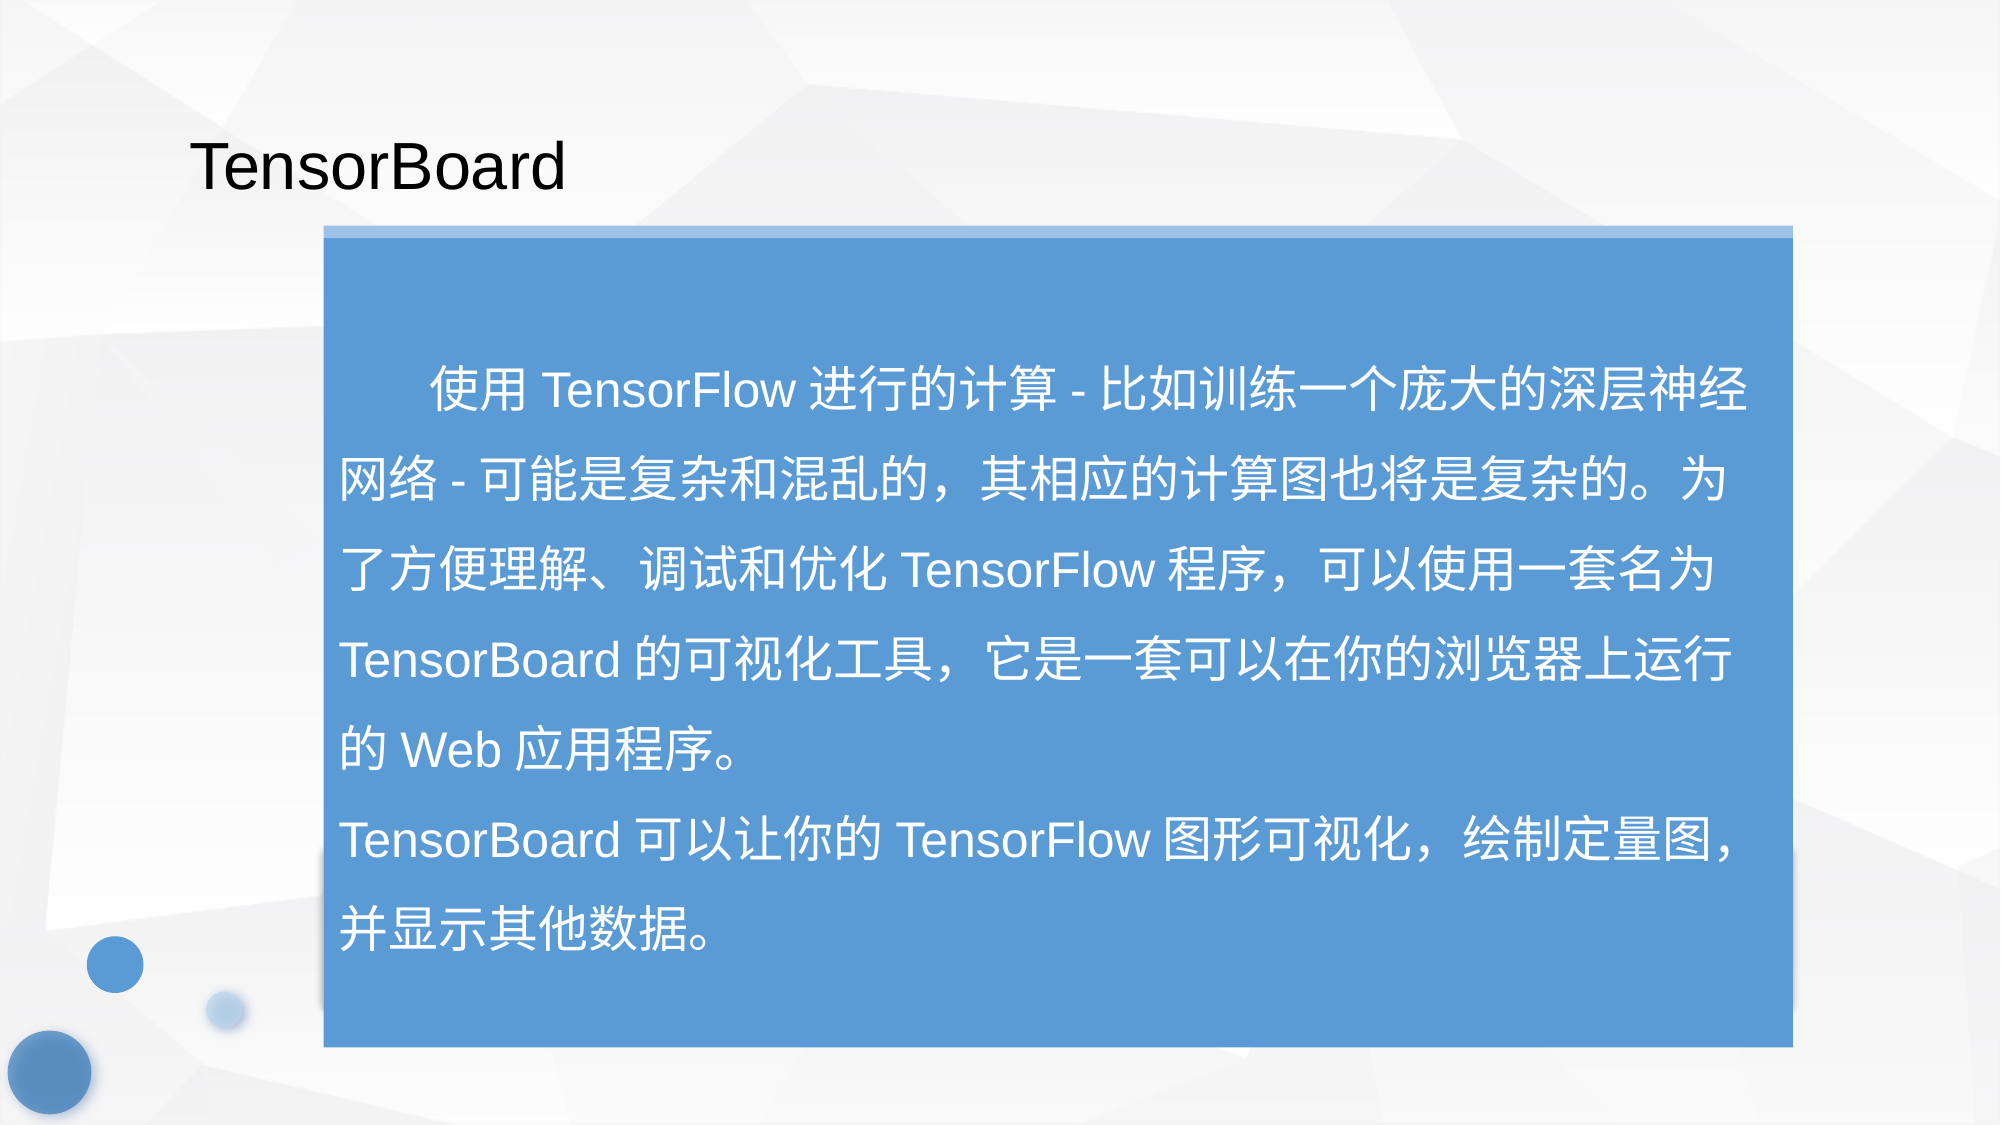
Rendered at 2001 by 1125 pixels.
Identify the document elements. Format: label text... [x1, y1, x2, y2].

text_box TensorBoard [174, 68, 1364, 217]
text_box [323, 225, 1794, 1048]
picture [0, 0, 2001, 1125]
